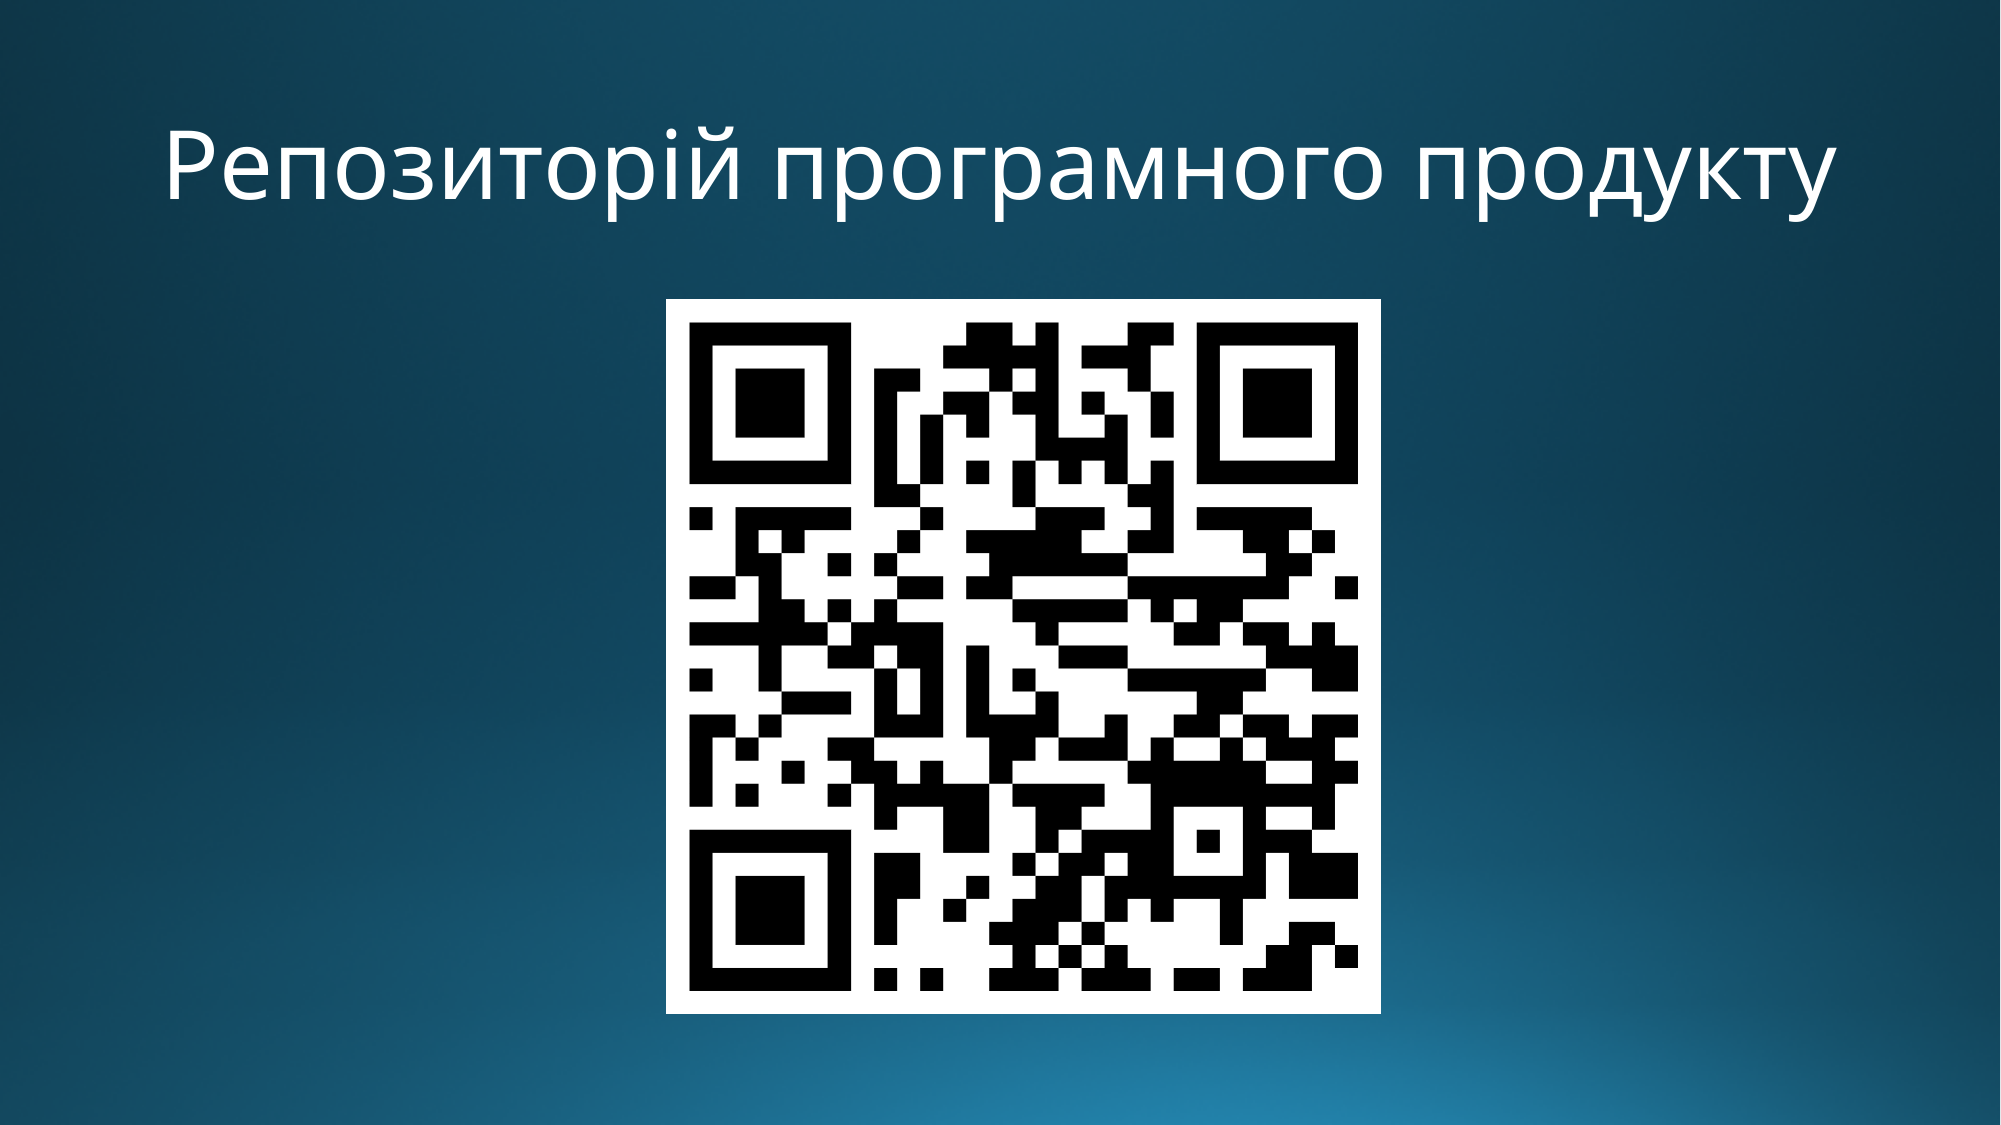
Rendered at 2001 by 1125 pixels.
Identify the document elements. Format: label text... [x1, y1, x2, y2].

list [666, 299, 1381, 1014]
picture [0, 0, 2001, 1125]
title Репозиторій програмного продукту [137, 59, 1863, 278]
